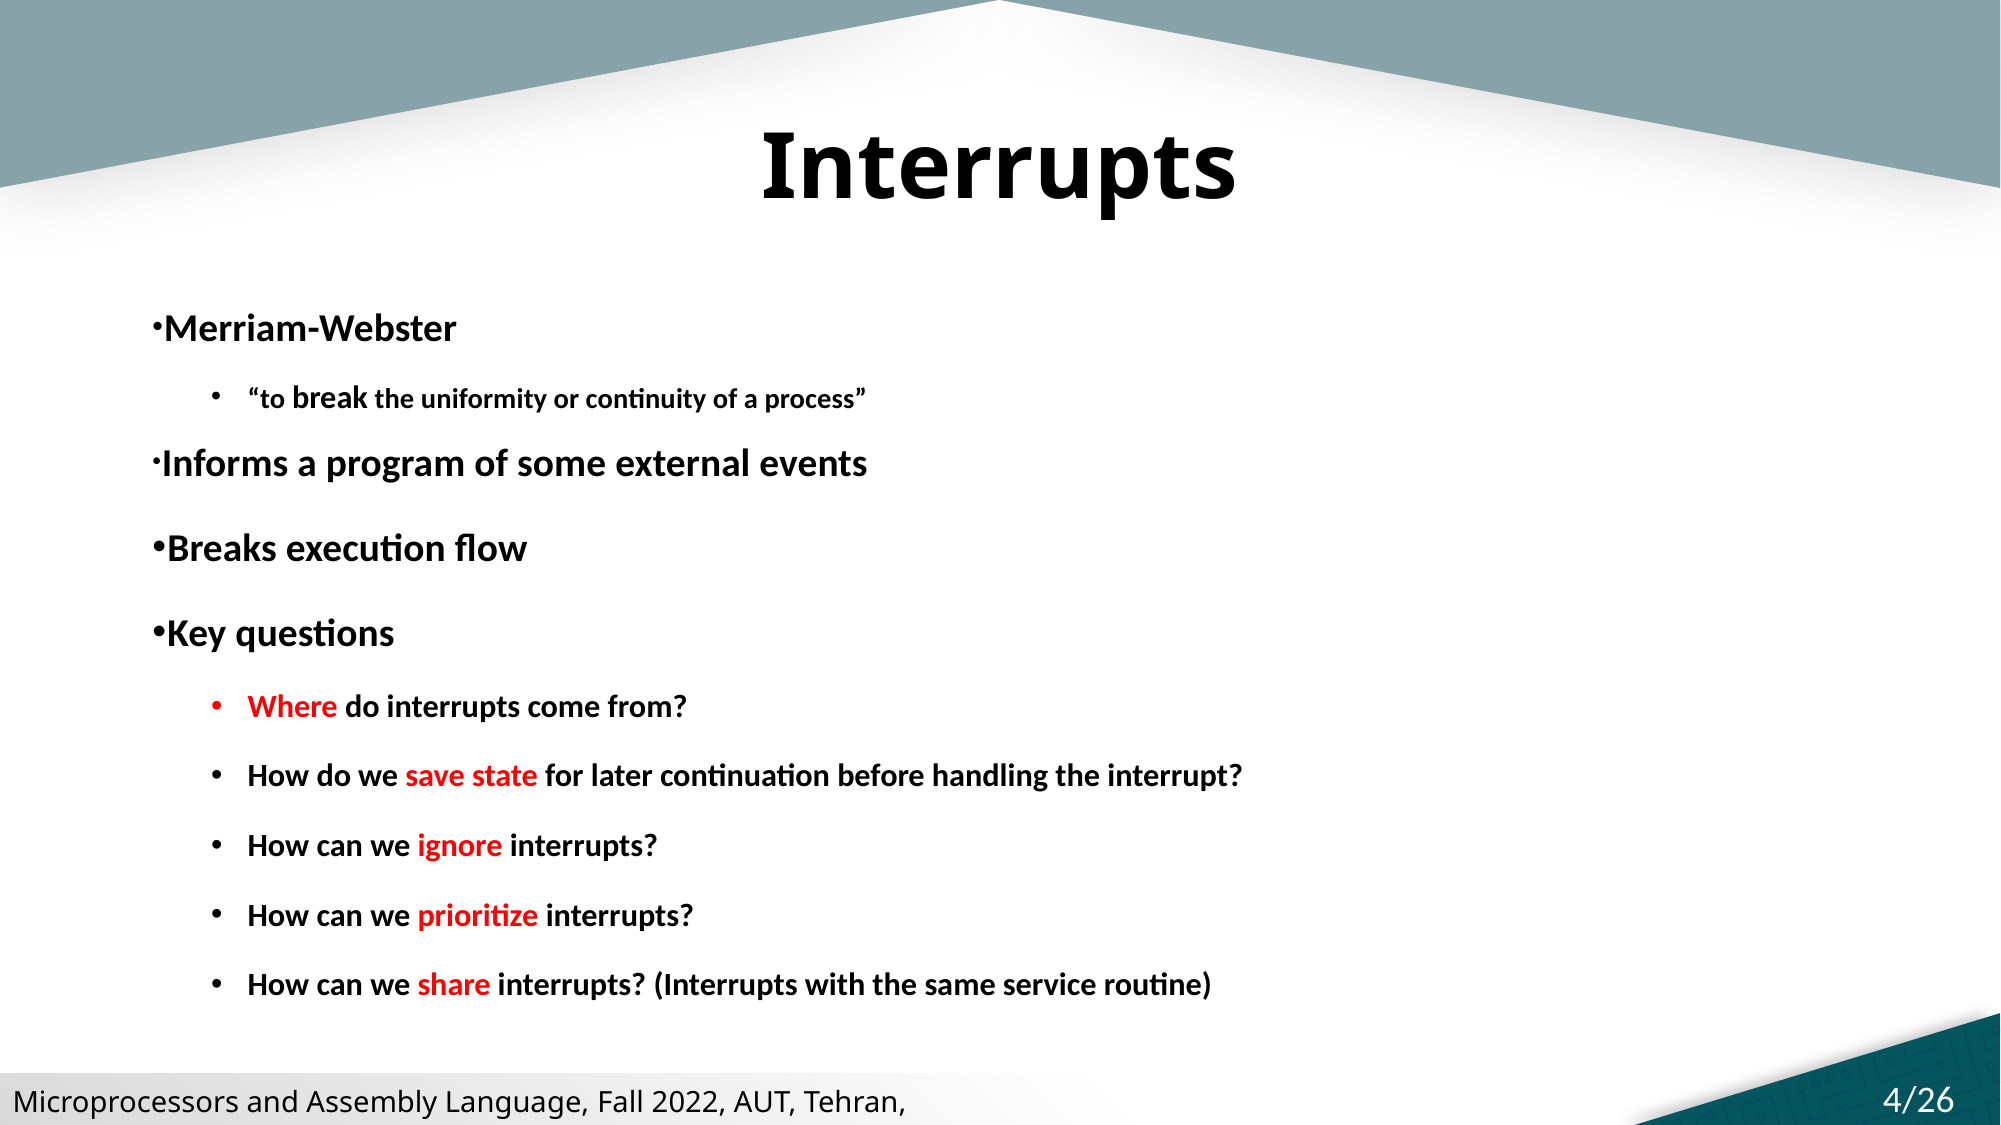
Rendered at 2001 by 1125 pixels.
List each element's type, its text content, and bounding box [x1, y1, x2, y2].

title Interrupts [137, 59, 1863, 278]
list Merriam-Webster “to break the uniformity or continuity of a process” Informs a program of some external events Breaks execution flow Key questions Where do interrupts come from? How do we save state for later continuation before handling the interrupt? How can we ignore interrupts? How can we prioritize interrupts? How can we share interrupts? (Interrupts with the same service routine) [137, 299, 1863, 1014]
